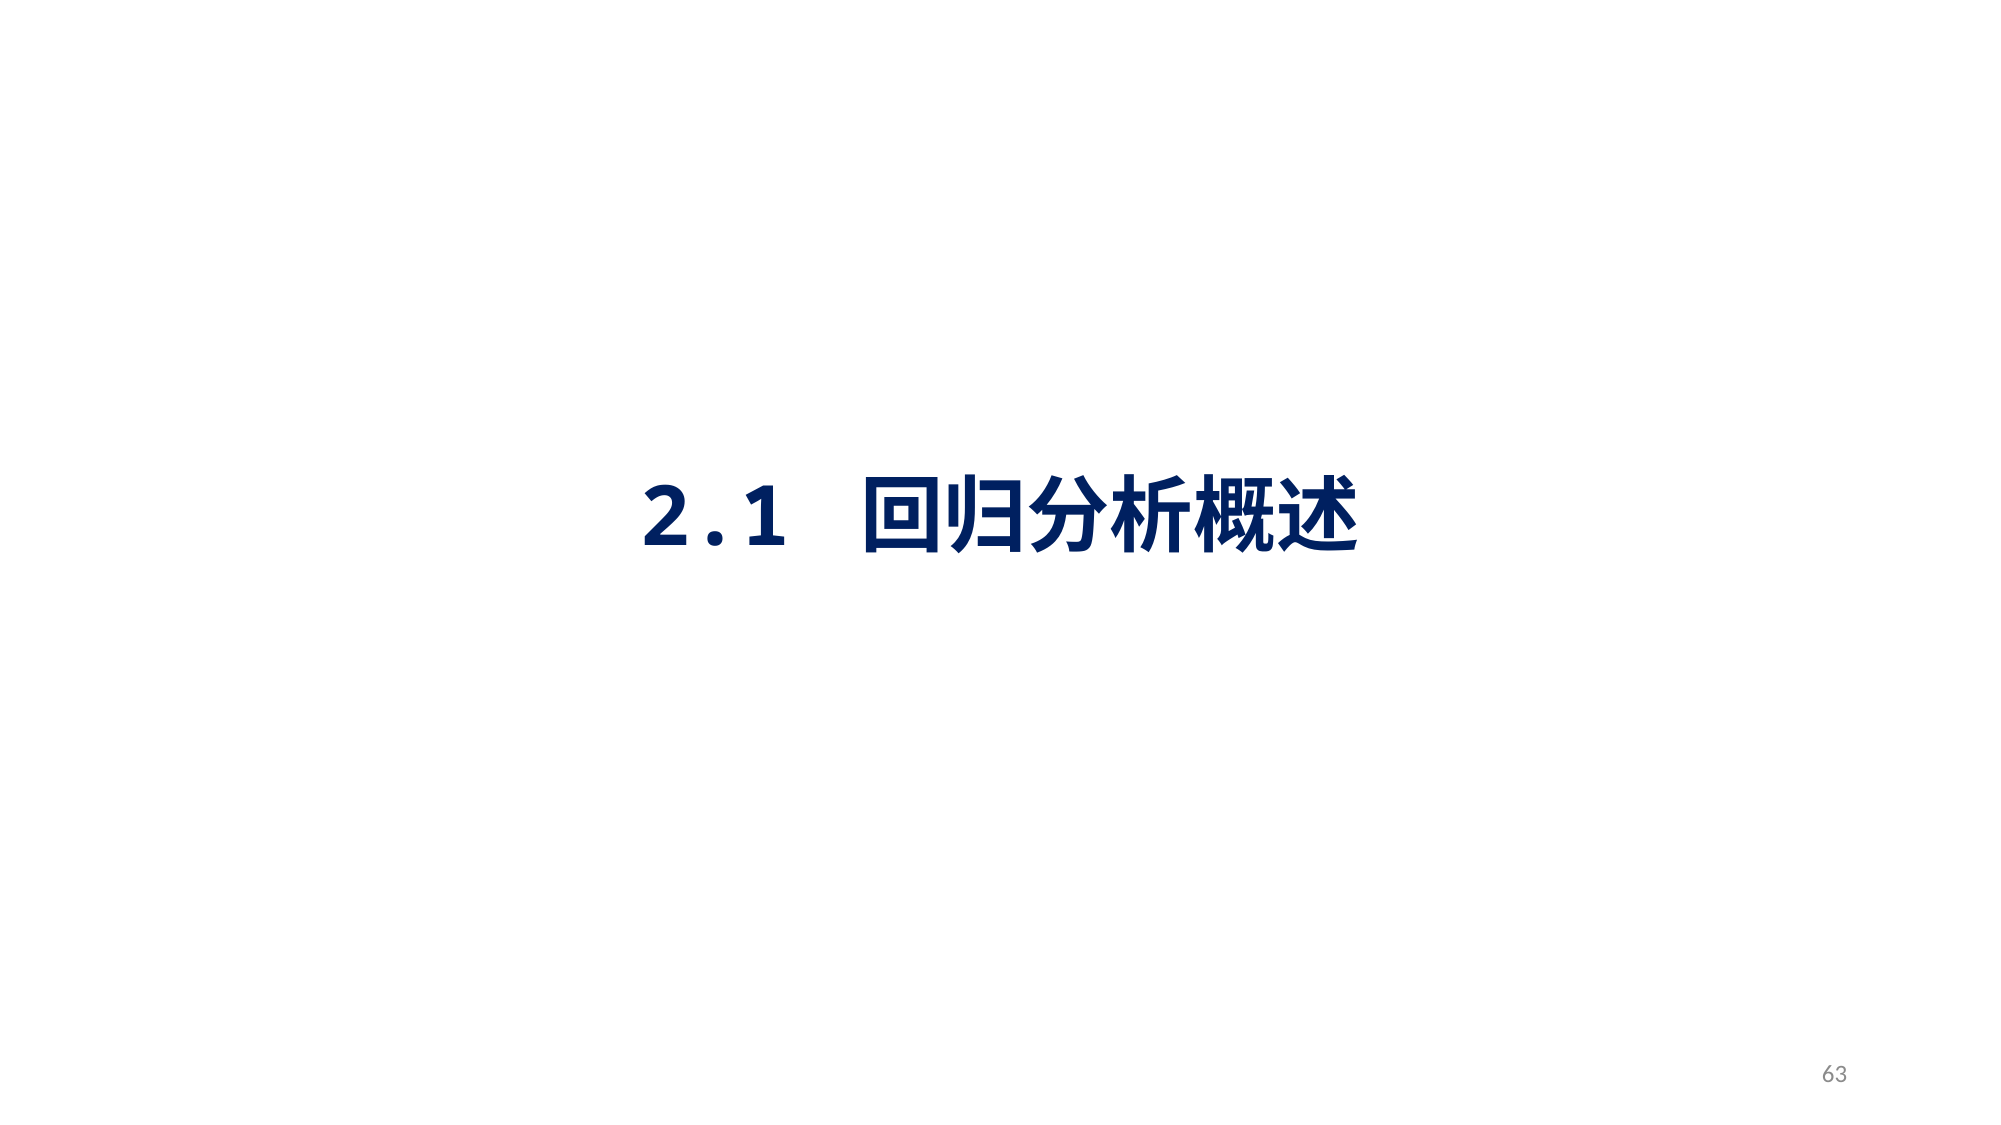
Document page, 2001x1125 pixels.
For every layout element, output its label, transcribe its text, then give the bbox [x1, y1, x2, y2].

slide_number 63 [1412, 1042, 1863, 1103]
text_box 2.1 回归分析概述 [250, 456, 1750, 682]
